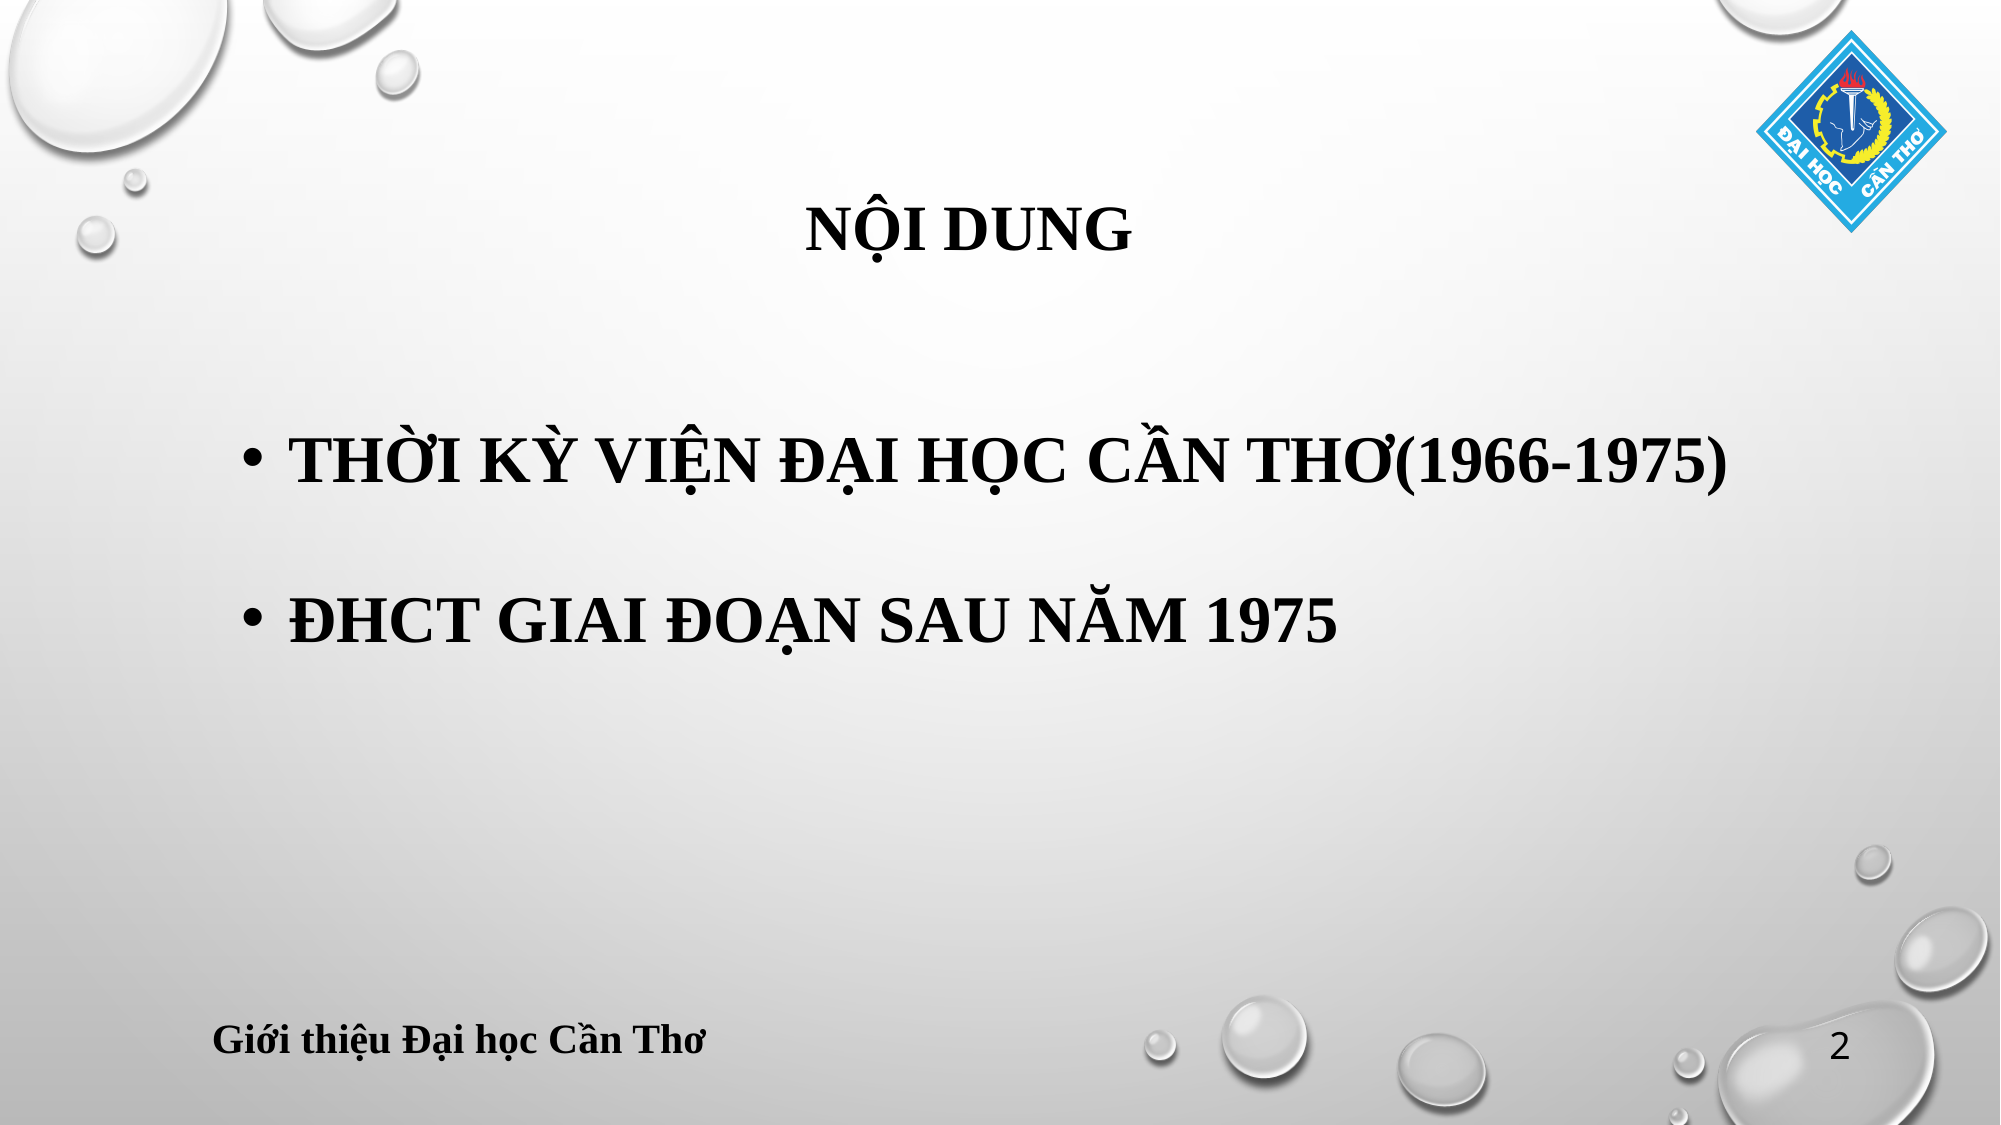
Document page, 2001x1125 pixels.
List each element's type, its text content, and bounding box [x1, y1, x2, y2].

text_box THỜI KỲ VIỆN ĐẠI HỌC CẦN THƠ(1966-1975) ĐHCT GIAI ĐOẠN SAU NĂM 1975 [226, 408, 1815, 744]
picture [0, 0, 2000, 1125]
text_box 2 [1814, 1014, 1931, 1075]
title Nội dung [135, 186, 1805, 350]
text_box Giới thiệu Đại học Cần Thơ [197, 1004, 815, 1070]
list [1755, 30, 1948, 233]
